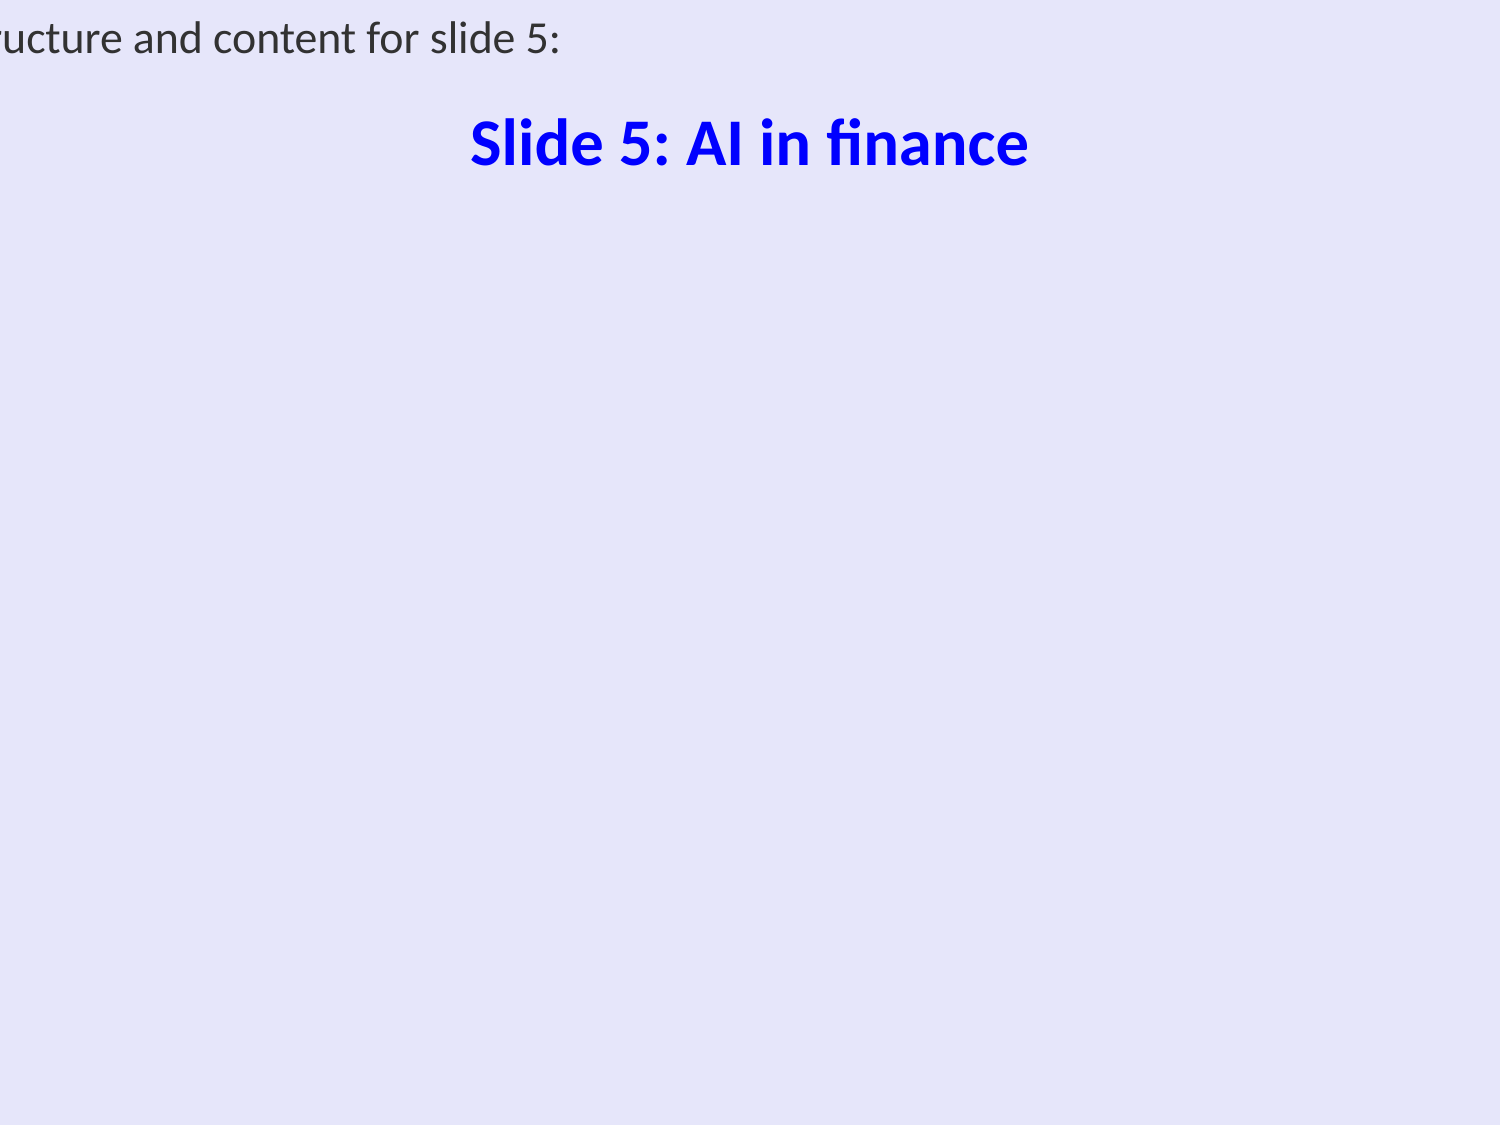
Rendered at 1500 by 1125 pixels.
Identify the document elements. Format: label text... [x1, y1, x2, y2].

text_box Creating slide content on AI in finance requires identifying key insights and trends that would be of interest to your audience. Here's a suggested structure and content for slide 5: --- **Slide 5: AI Applications in Financial Services** **1. Algorithmic Trading** - AI algorithms analyze market data to execute trades at optimal times, enhancing speed and efficiency beyond human capabilities. - Benefits include reduced transaction costs, improved trading accuracy, and the ability to process vast datasets. **2. Risk Management** - Machine learning models predict and assess risks by analyzing historical data and identifying patterns. - Helps in credit scoring, fraud detection, and regulatory compliance by providing more accurate risk assessments. **3. Personalized Banking** - AI-driven chatbots and recommendation systems cater to individual customer needs, enhancing user experience. - Facilitates personalized financial advice and portfolio management based on customer data analysis. **4. Fraud Detection and Prevention** - AI systems monitor transaction behavior in real-time to identify suspicious activities. - Machine learning techniques continuously improve detection accuracy by learning from new fraud patterns. **5. Credit Decision-Making** - AI evaluates creditworthiness using non-traditional data points, expanding access to loans for underbanked populations. - Automates and streamlines loan application and approval processes. **6. Portfolio Management** - Robo-advisors use AI to offer automated, algorithm-driven financial planning services with little human intervention. - Provides cost-effective wealth management solutions accessible to a broader audience. --- This content can be visually enhanced with relevant charts or infographics, showcasing the impact and advantages of AI across these areas. Customize the slide to fit your audience's needs and the overall flow of your presentation, ensuring it complements the surrounding slides on AI in finance. [0, 0, 1500, 1125]
